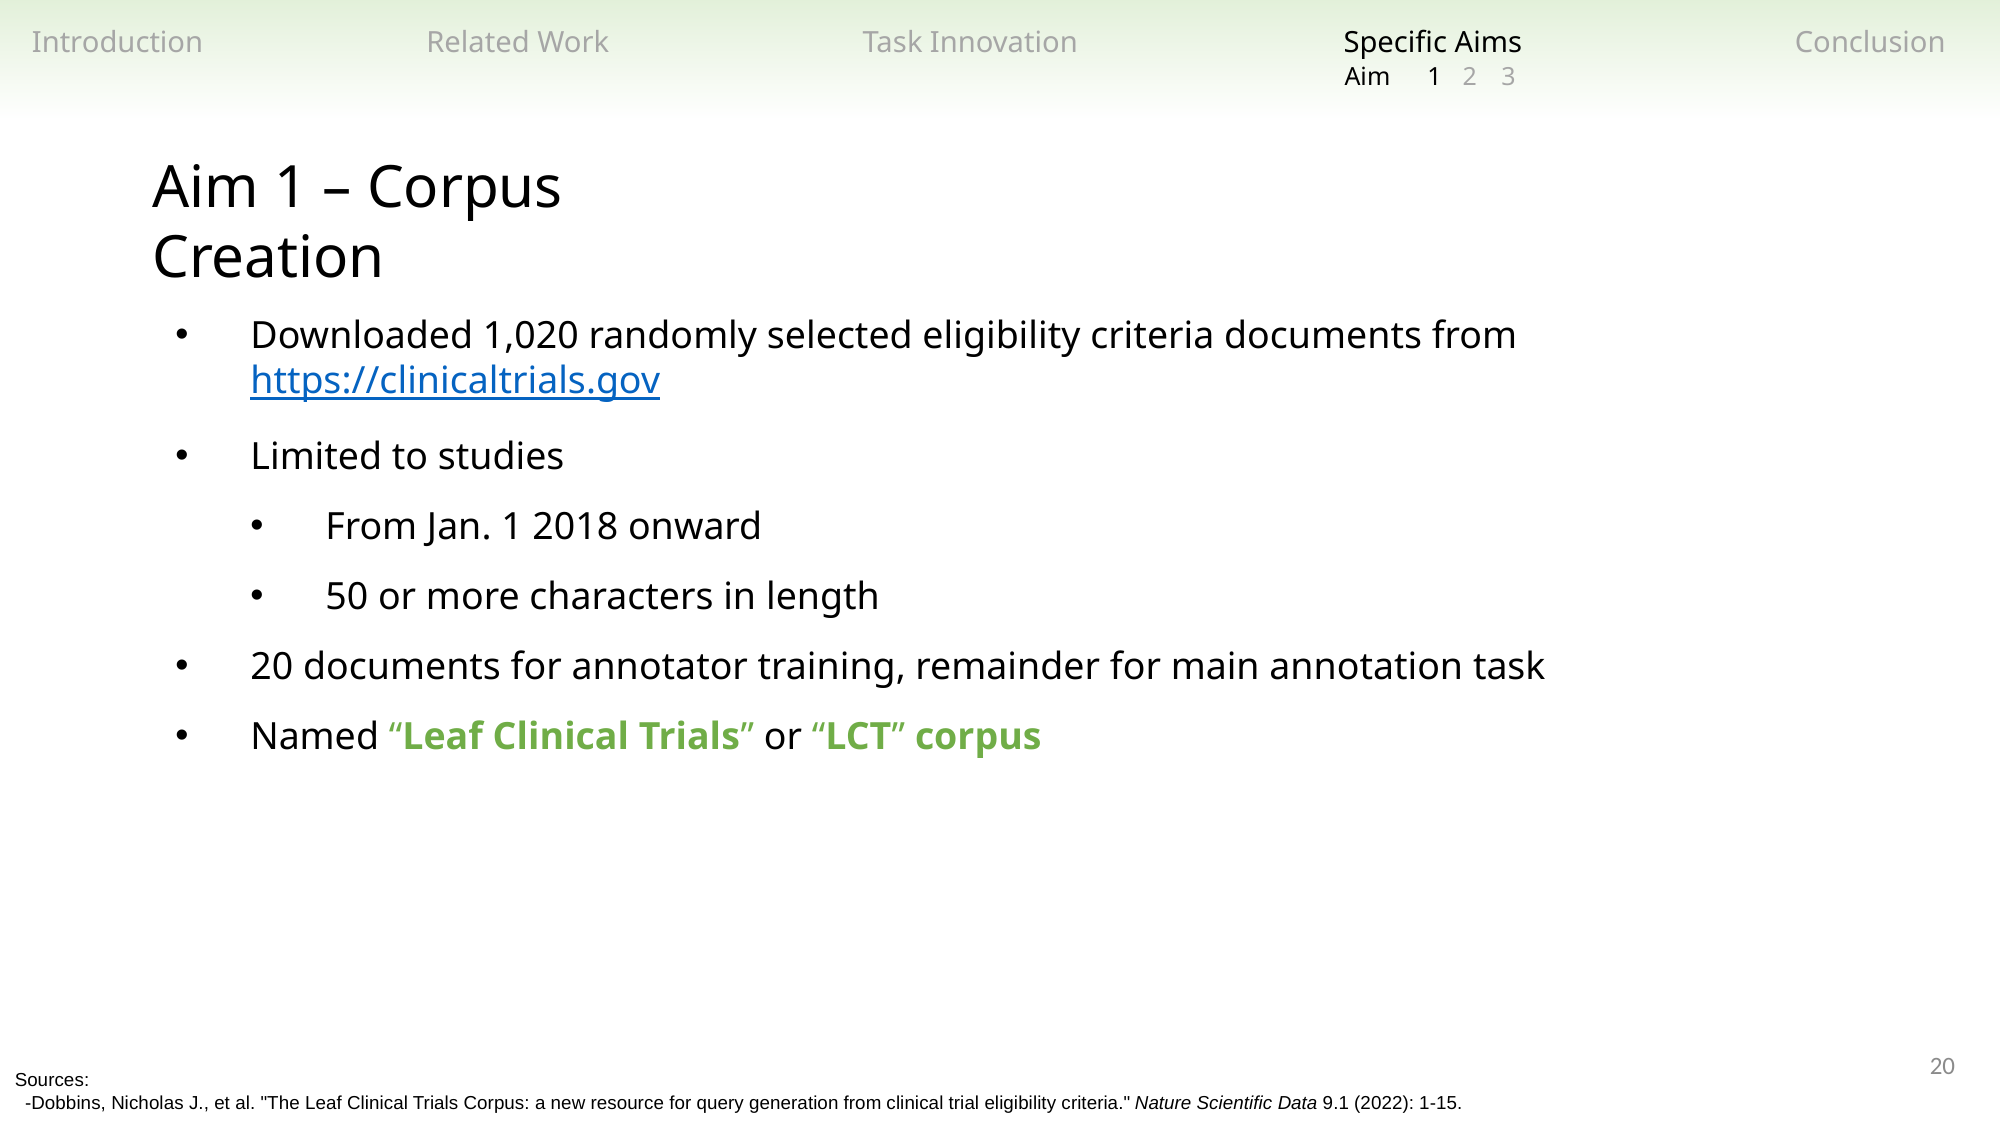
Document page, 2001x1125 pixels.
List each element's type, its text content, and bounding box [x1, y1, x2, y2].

slide_number 20 [1520, 1035, 1971, 1096]
text_box Aim 1 – Corpus Creation [137, 141, 801, 297]
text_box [24, 15, 1958, 99]
text_box Downloaded 1,020 randomly selected eligibility criteria documents from https://clinicaltrials.gov Limited to studies From Jan. 1 2018 onward 50 or more characters in length 20 documents for annotator training, remainder for main annotation task Named “Leaf Clinical Trials” or “LCT” corpus [160, 303, 1773, 765]
text_box Sources: -Dobbins, Nicholas J., et al. "The Leaf Clinical Trials Corpus: a new resource for query generation from clinical trial eligibility criteria." Nature Scientific Data 9.1 (2022): 1-15. [0, 1060, 1894, 1121]
